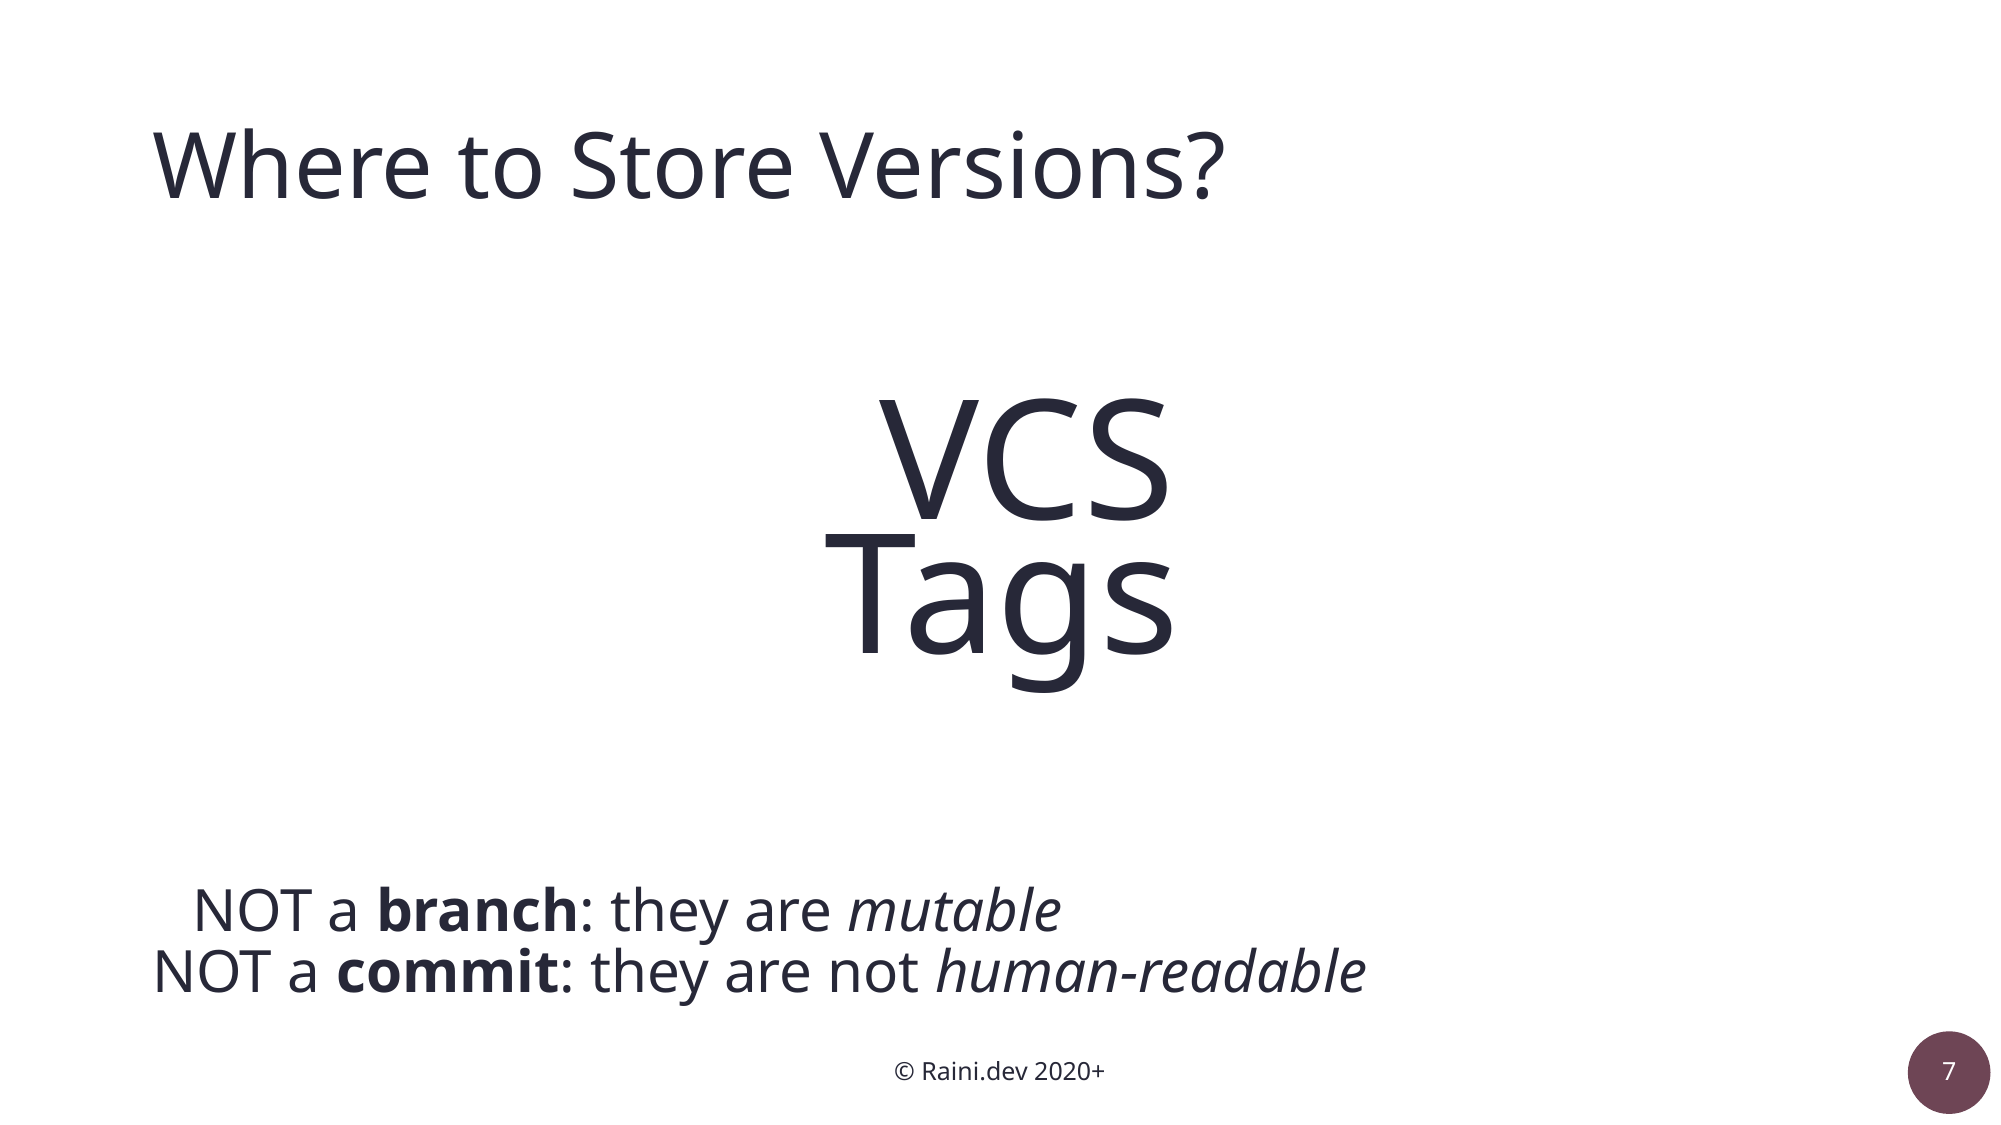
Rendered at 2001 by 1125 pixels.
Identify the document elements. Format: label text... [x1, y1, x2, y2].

text_box NOT a commit: they are not human-readable [137, 926, 1863, 1012]
footer © Raini.dev 2020+ [662, 1042, 1338, 1103]
slide_number 7 [1915, 1042, 1983, 1103]
text_box VCS [573, 345, 1190, 561]
text_box NOT a branch: they are mutable [177, 866, 1078, 951]
text_box Tags [577, 479, 1194, 694]
title Where to Store Versions? [137, 59, 1863, 278]
